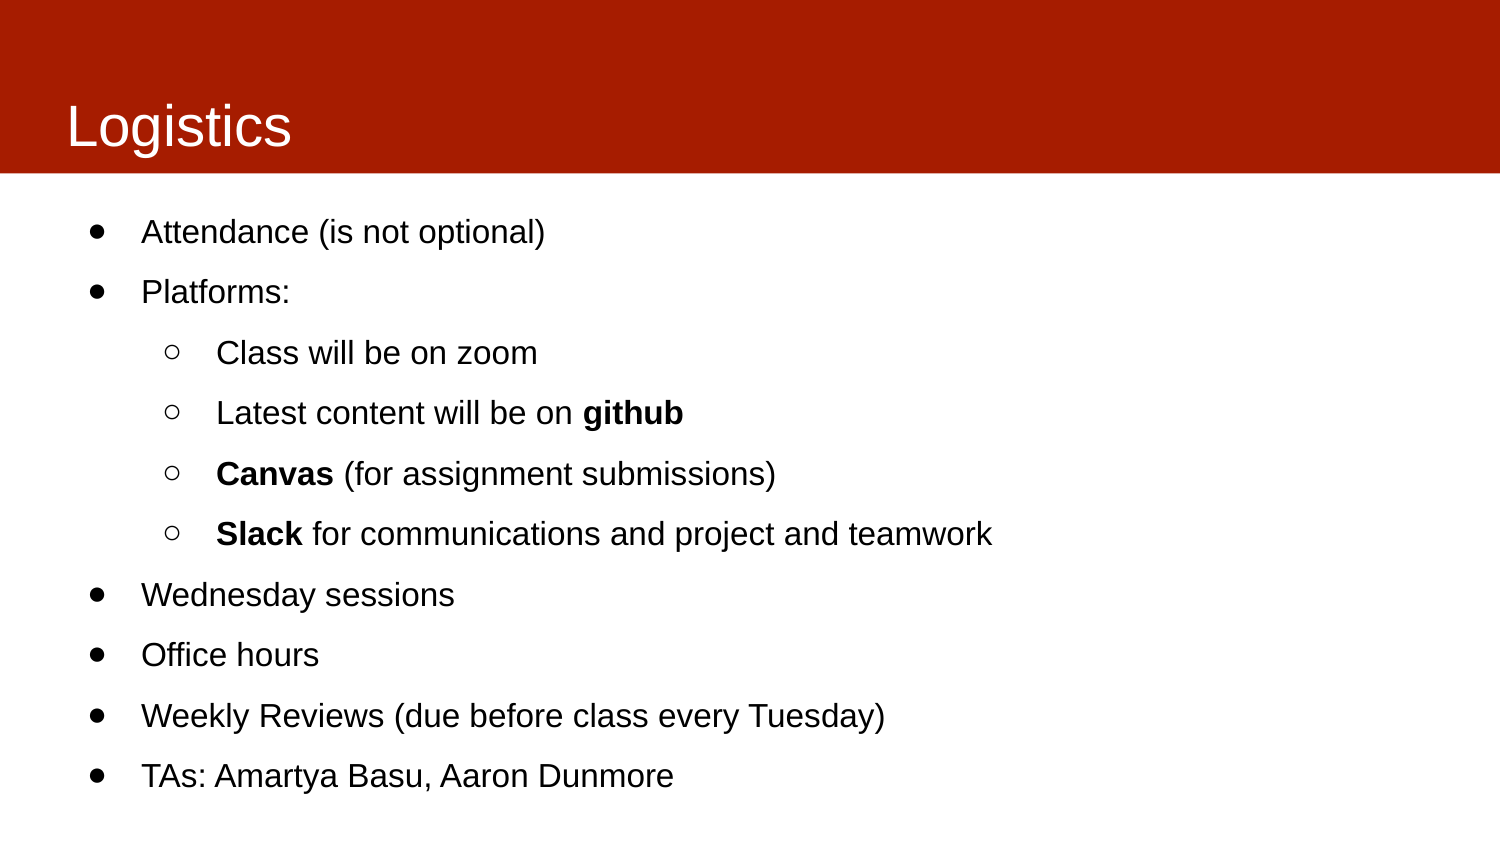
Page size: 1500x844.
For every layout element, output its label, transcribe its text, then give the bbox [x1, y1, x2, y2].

title Logistics [51, 72, 1449, 167]
list Attendance (is not optional) Platforms: Class will be on zoom Latest content will be on github Canvas (for assignment submissions) Slack for communications and project and teamwork Wednesday sessions Office hours Weekly Reviews (due before class every Tuesday) TAs: Amartya Basu, Aaron Dunmore [51, 189, 1449, 750]
